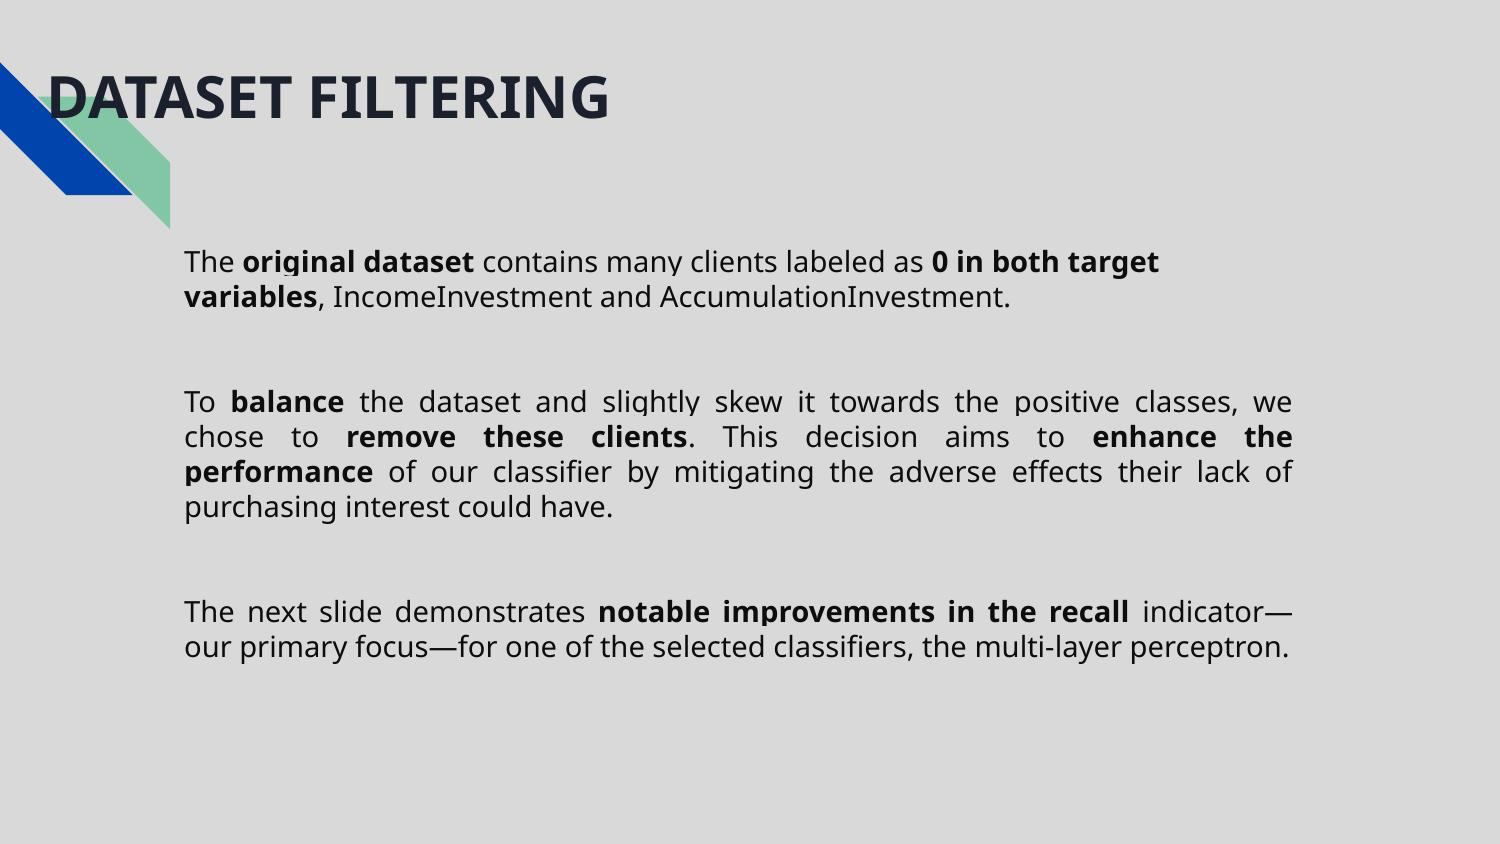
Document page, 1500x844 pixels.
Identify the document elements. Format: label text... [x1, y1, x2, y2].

text_box The original dataset contains many clients labeled as 0 in both target variables, IncomeInvestment and AccumulationInvestment. To balance the dataset and slightly skew it towards the positive classes, we chose to remove these clients. This decision aims to enhance the performance of our classifier by mitigating the adverse effects their lack of purchasing interest could have. The next slide demonstrates notable improvements in the recall indicator—our primary focus—for one of the selected classifiers, the multi-layer perceptron. [169, 228, 1309, 689]
title DATASET FILTERING [31, 45, 1187, 196]
